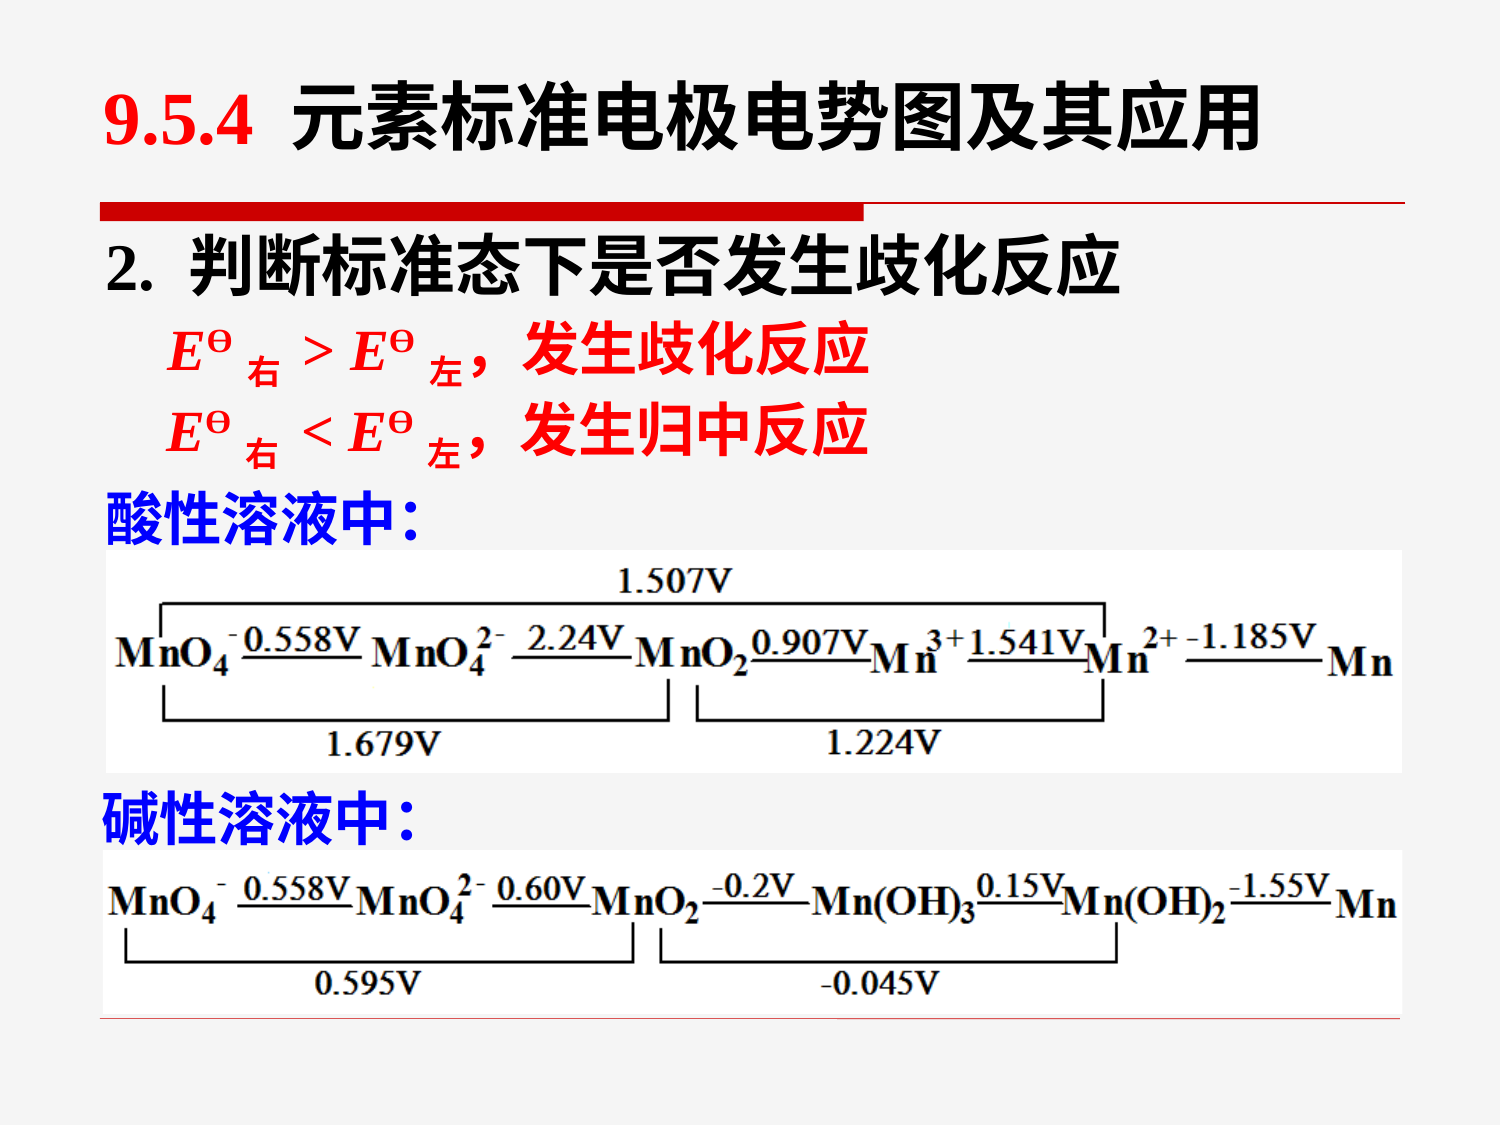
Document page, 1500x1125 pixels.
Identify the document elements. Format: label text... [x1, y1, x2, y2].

text_box 碱性溶液中： [86, 774, 641, 859]
text_box 9.5.4 元素标准电极电势图及其应用 [89, 61, 1281, 167]
text_box EӨ右 > EӨ左，发生歧化反应 [95, 304, 1324, 399]
text_box 2. 判断标准态下是否发生歧化反应 [90, 216, 1319, 411]
text_box 酸性溶液中： [90, 474, 646, 560]
picture [102, 850, 1403, 1015]
picture [105, 550, 1402, 773]
text_box EӨ右 < EӨ左，发生归中反应 [93, 385, 1322, 481]
